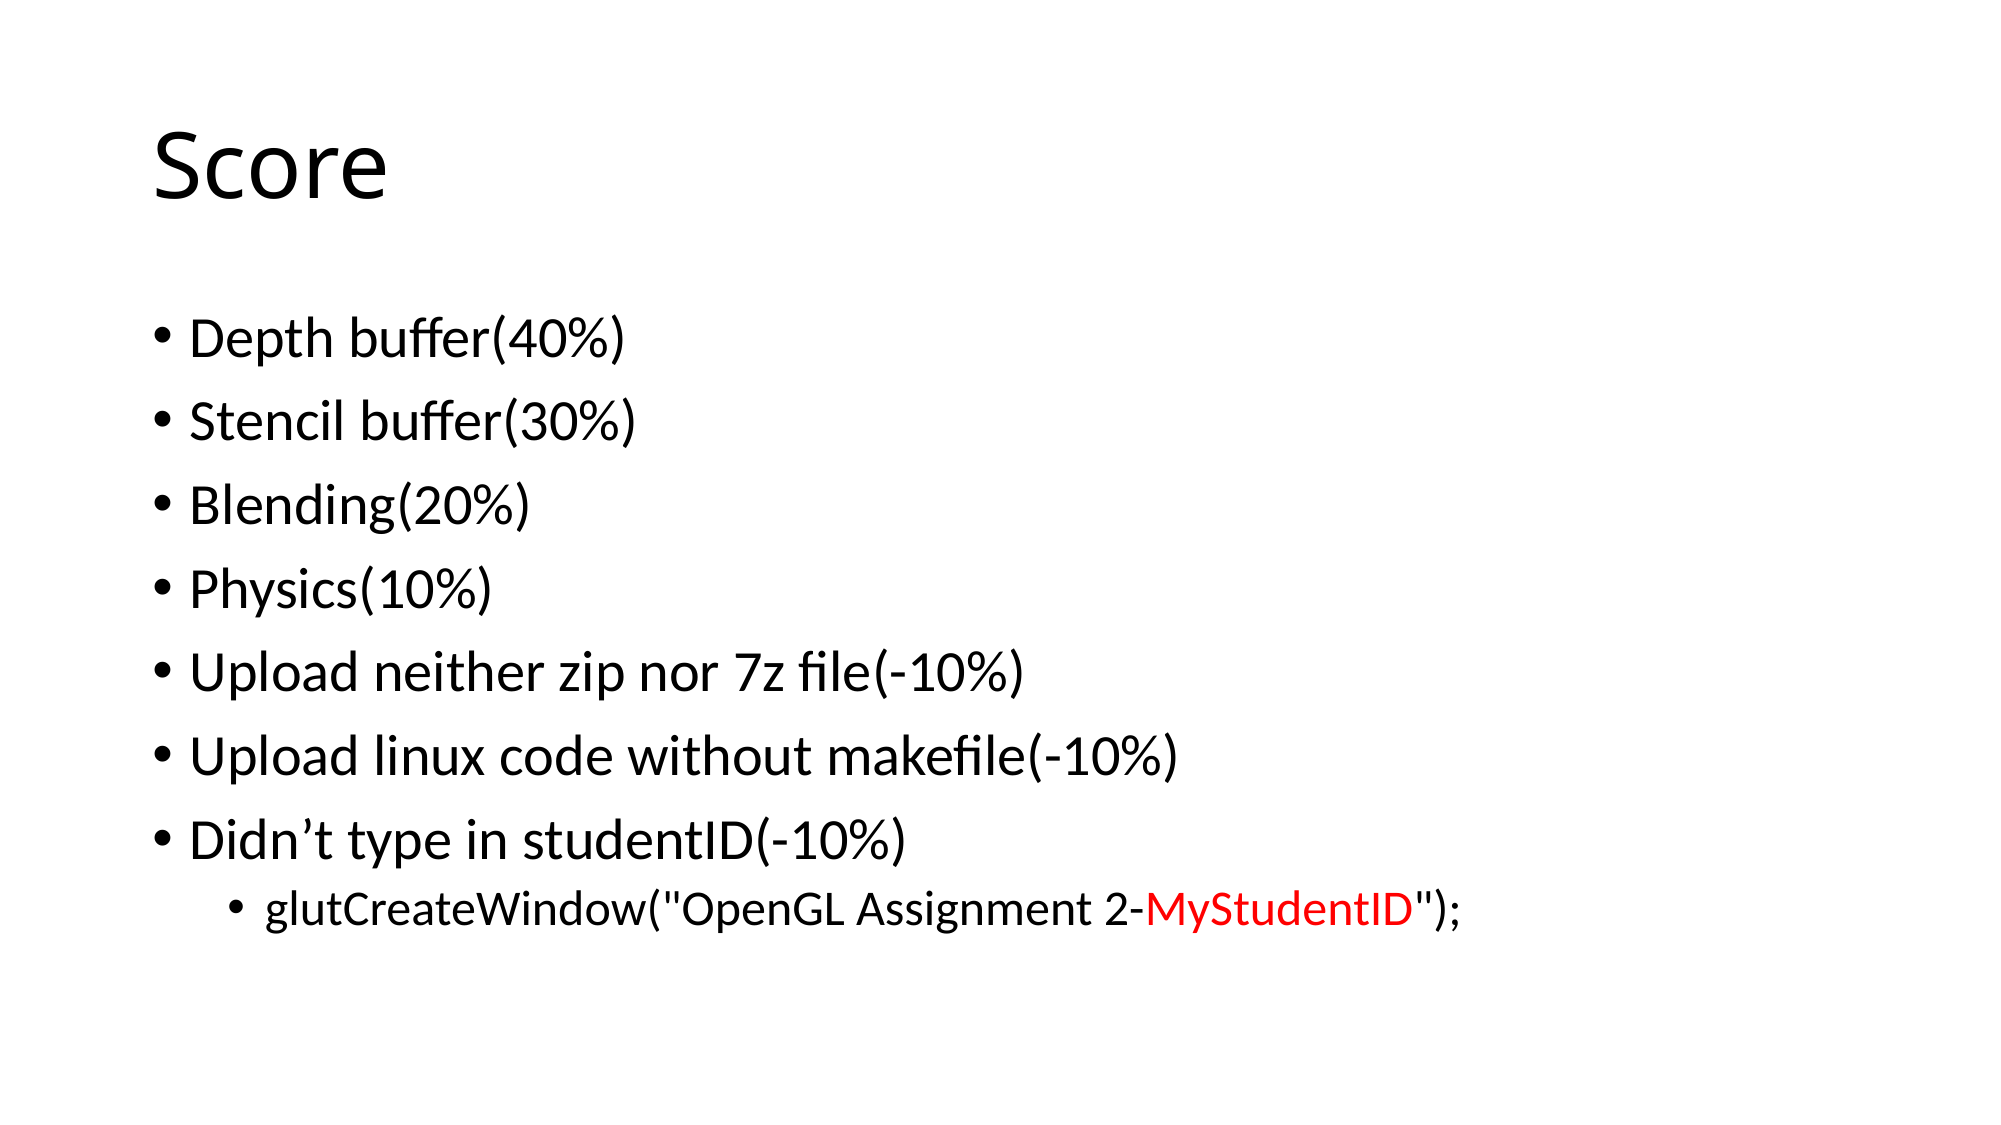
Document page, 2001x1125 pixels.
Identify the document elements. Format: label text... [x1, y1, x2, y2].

title Score [137, 59, 1863, 278]
list Depth buffer(40%) Stencil buffer(30%) Blending(20%) Physics(10%) Upload neither zip nor 7z file(-10%) Upload linux code without makefile(-10%) Didn’t type in studentID(-10%) glutCreateWindow("OpenGL Assignment 2-MyStudentID"); [137, 299, 1863, 1014]
